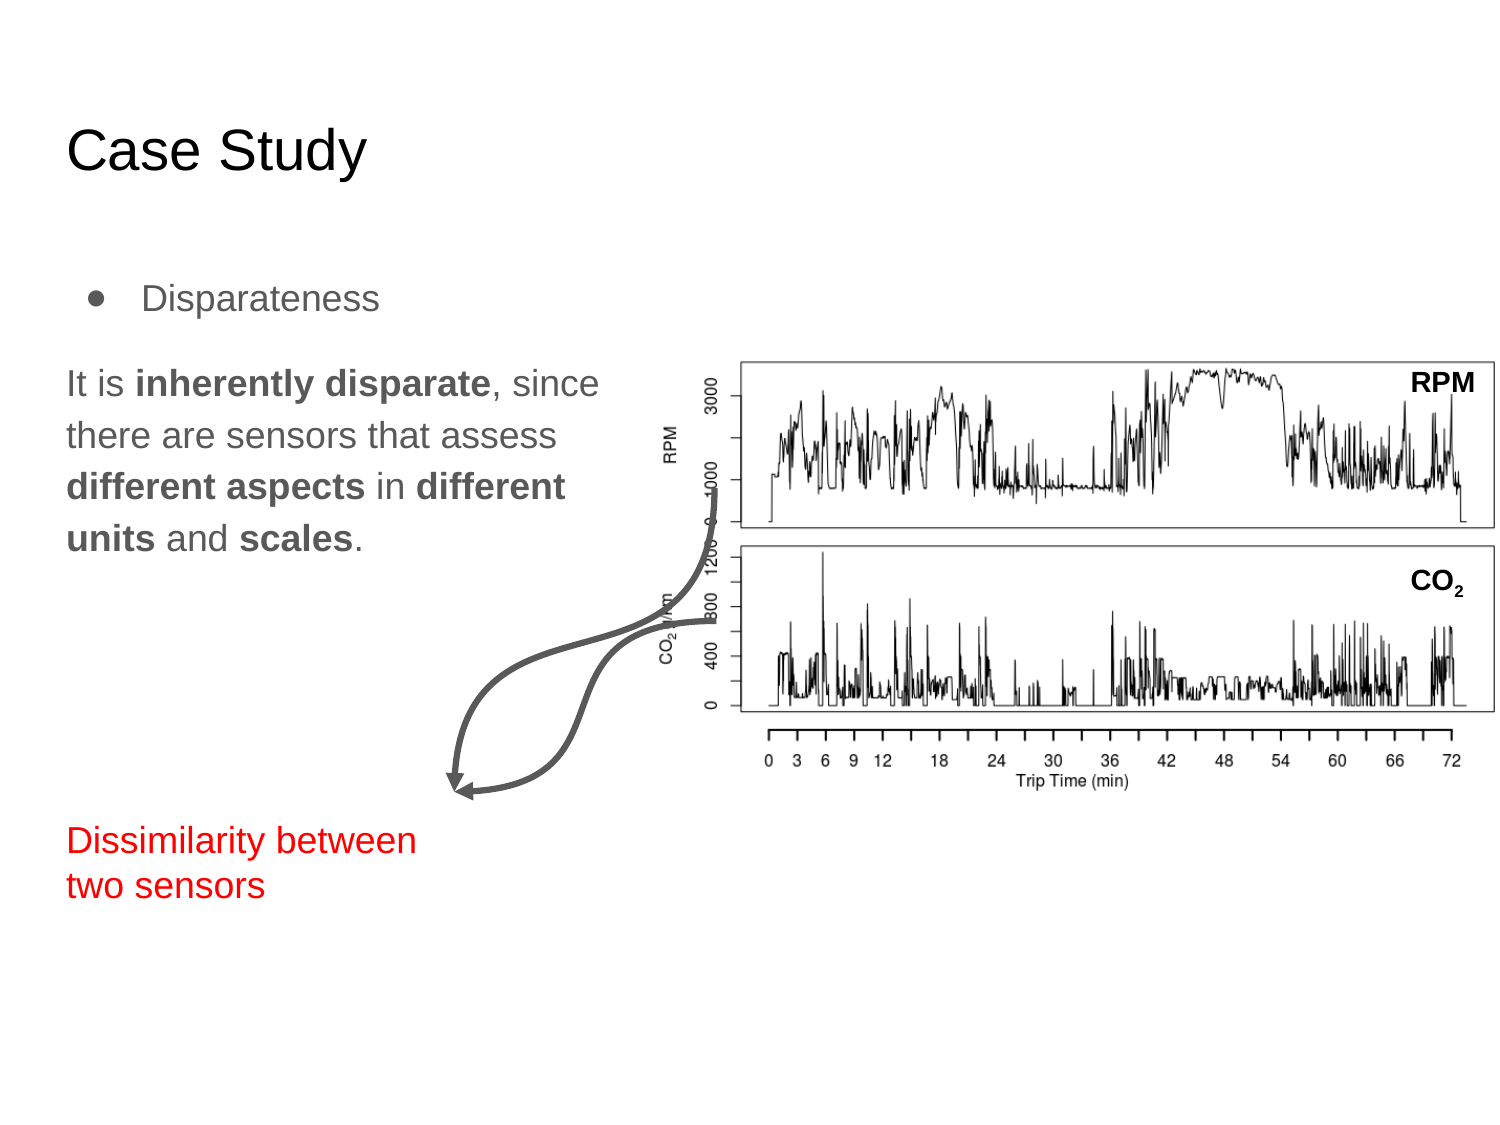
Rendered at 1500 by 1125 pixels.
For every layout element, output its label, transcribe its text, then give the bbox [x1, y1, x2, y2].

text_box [454, 487, 715, 619]
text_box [454, 620, 717, 792]
title Case Study [51, 97, 1449, 223]
picture [650, 353, 1500, 795]
text_box Dissimilarity between two sensors [51, 801, 454, 972]
list Disparateness It is inherently disparate, since there are sensors that assess different aspects in different units and scales. [51, 252, 672, 1000]
text_box RPM [1395, 348, 1499, 352]
